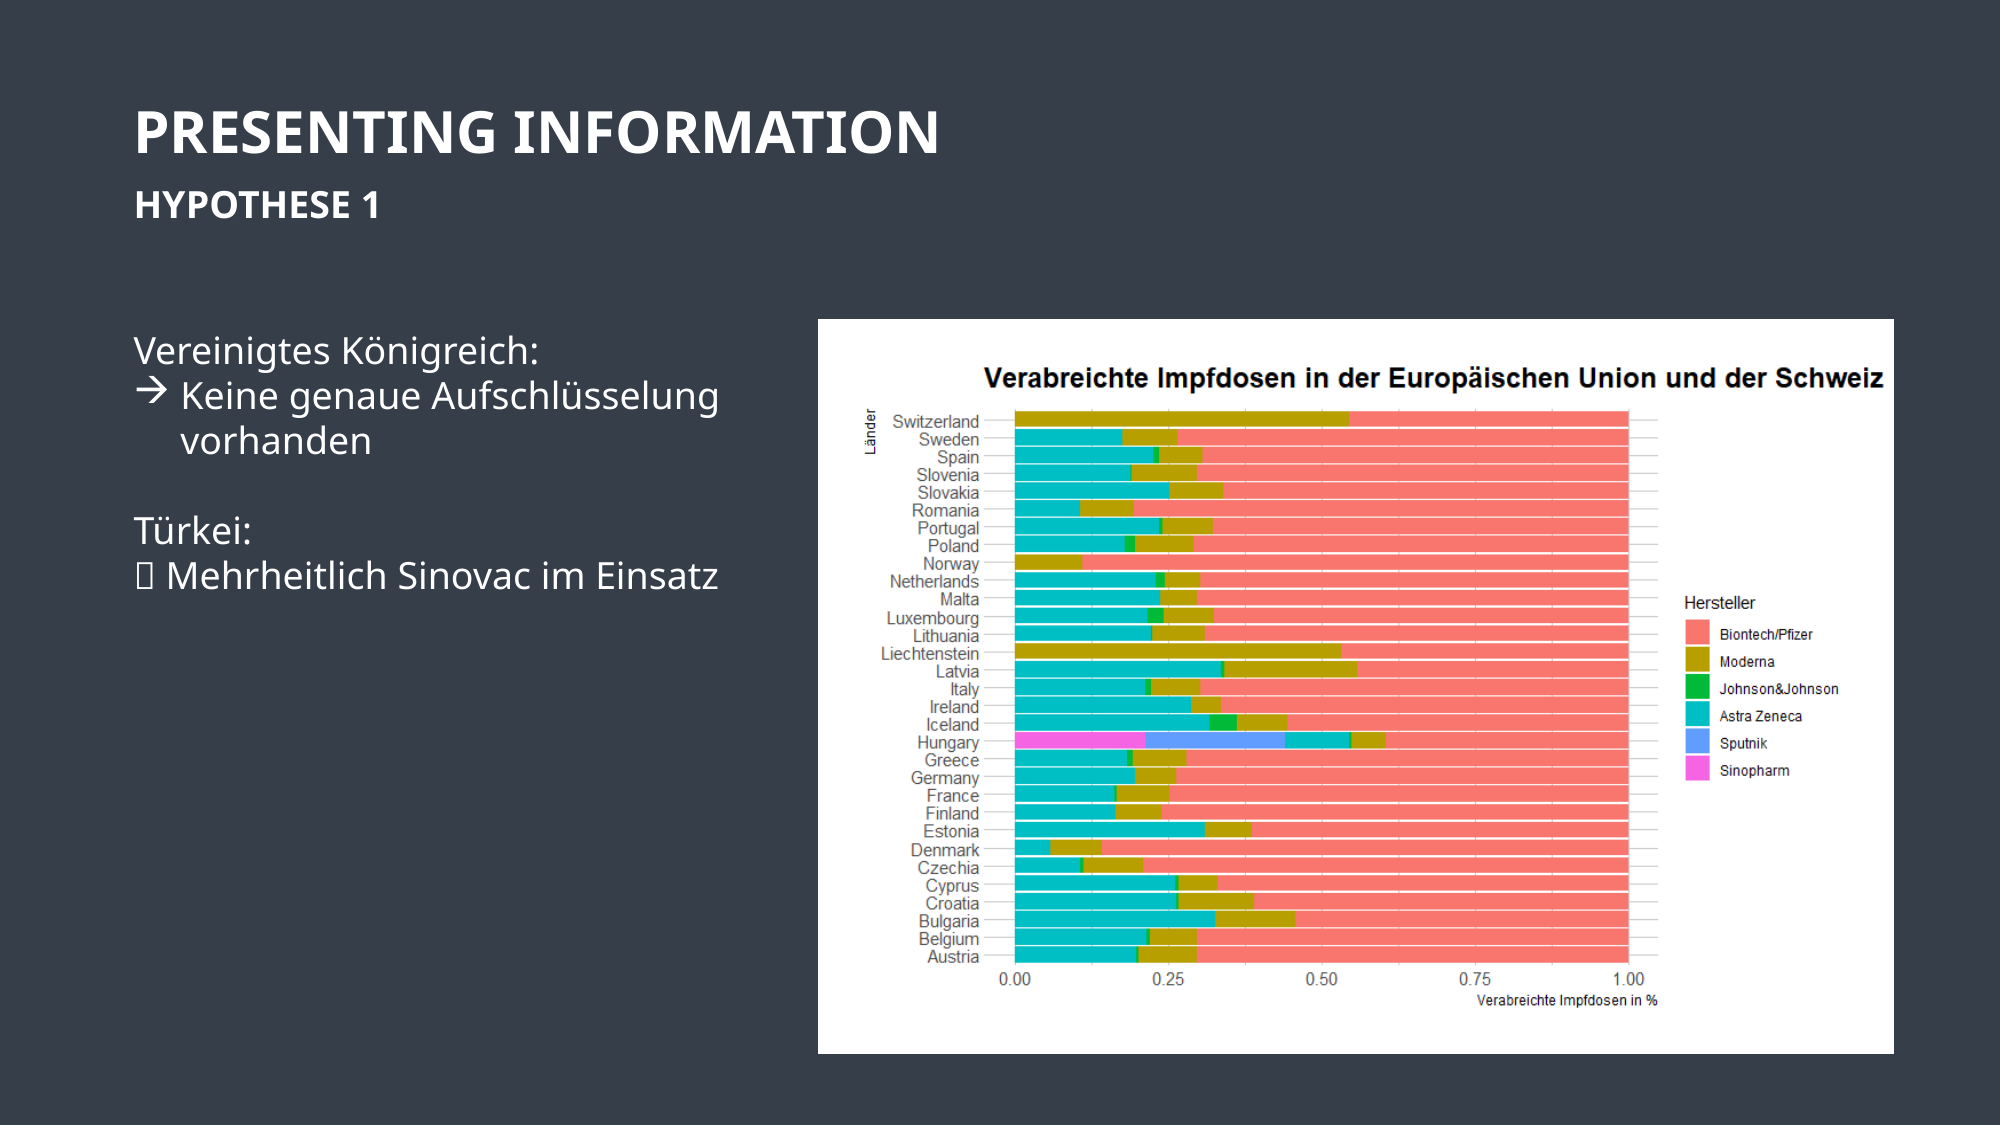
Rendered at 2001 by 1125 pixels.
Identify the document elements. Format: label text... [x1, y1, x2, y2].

text_box Vereinigtes Königreich: Keine genaue Aufschlüsselung vorhanden Türkei:  Mehrheitlich Sinovac im Einsatz [118, 319, 818, 605]
text_box PRESENTING INFORMATION [118, 87, 1123, 173]
picture [818, 319, 1894, 1054]
text_box HYPOTHESE 1 [118, 173, 1123, 233]
